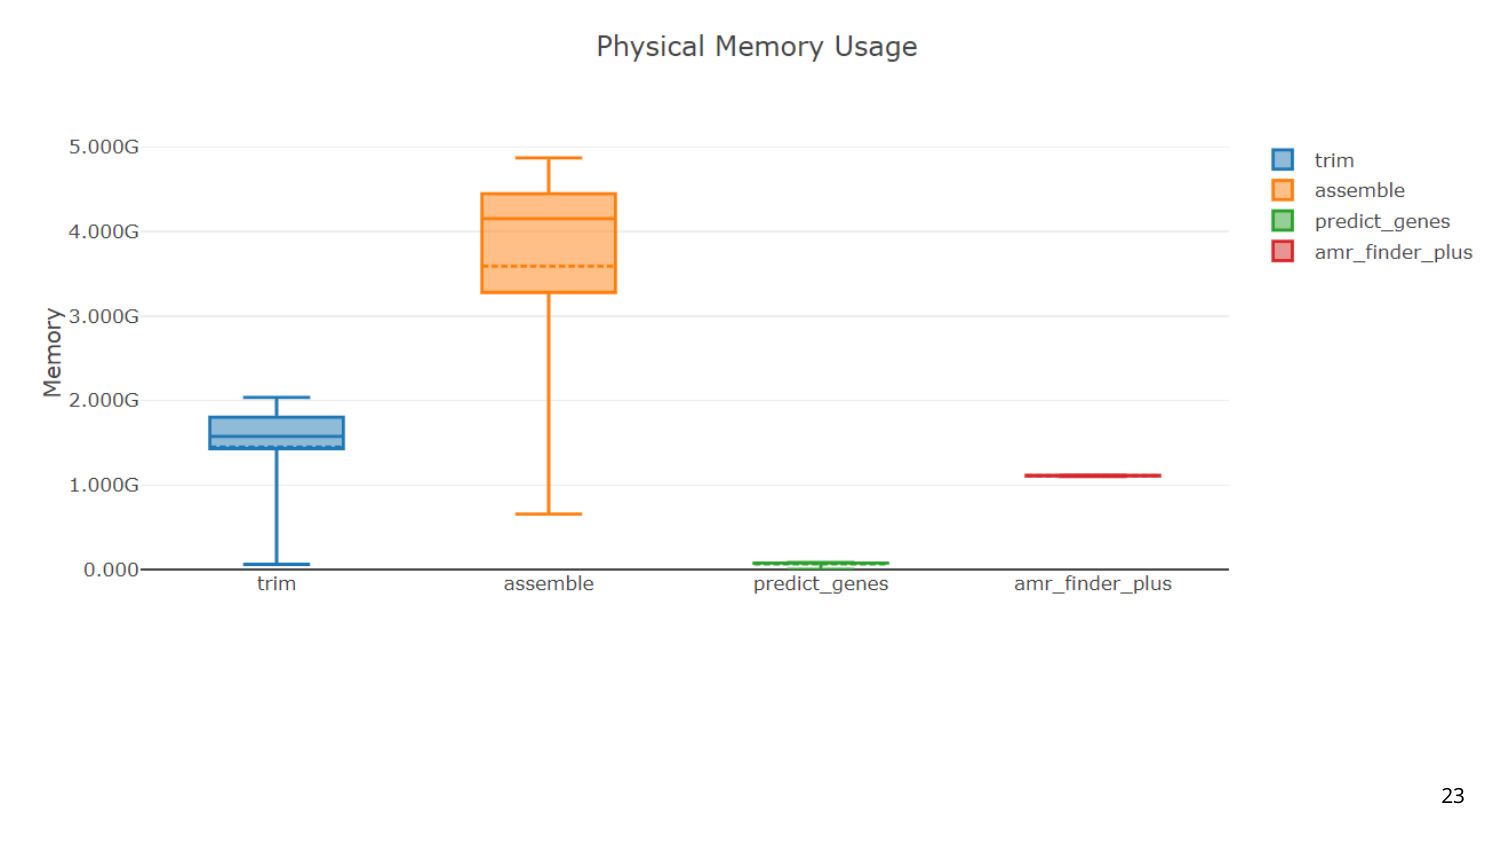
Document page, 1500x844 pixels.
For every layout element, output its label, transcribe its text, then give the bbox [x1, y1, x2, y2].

picture [0, 24, 1500, 659]
slide_number ‹#› [1389, 764, 1480, 830]
